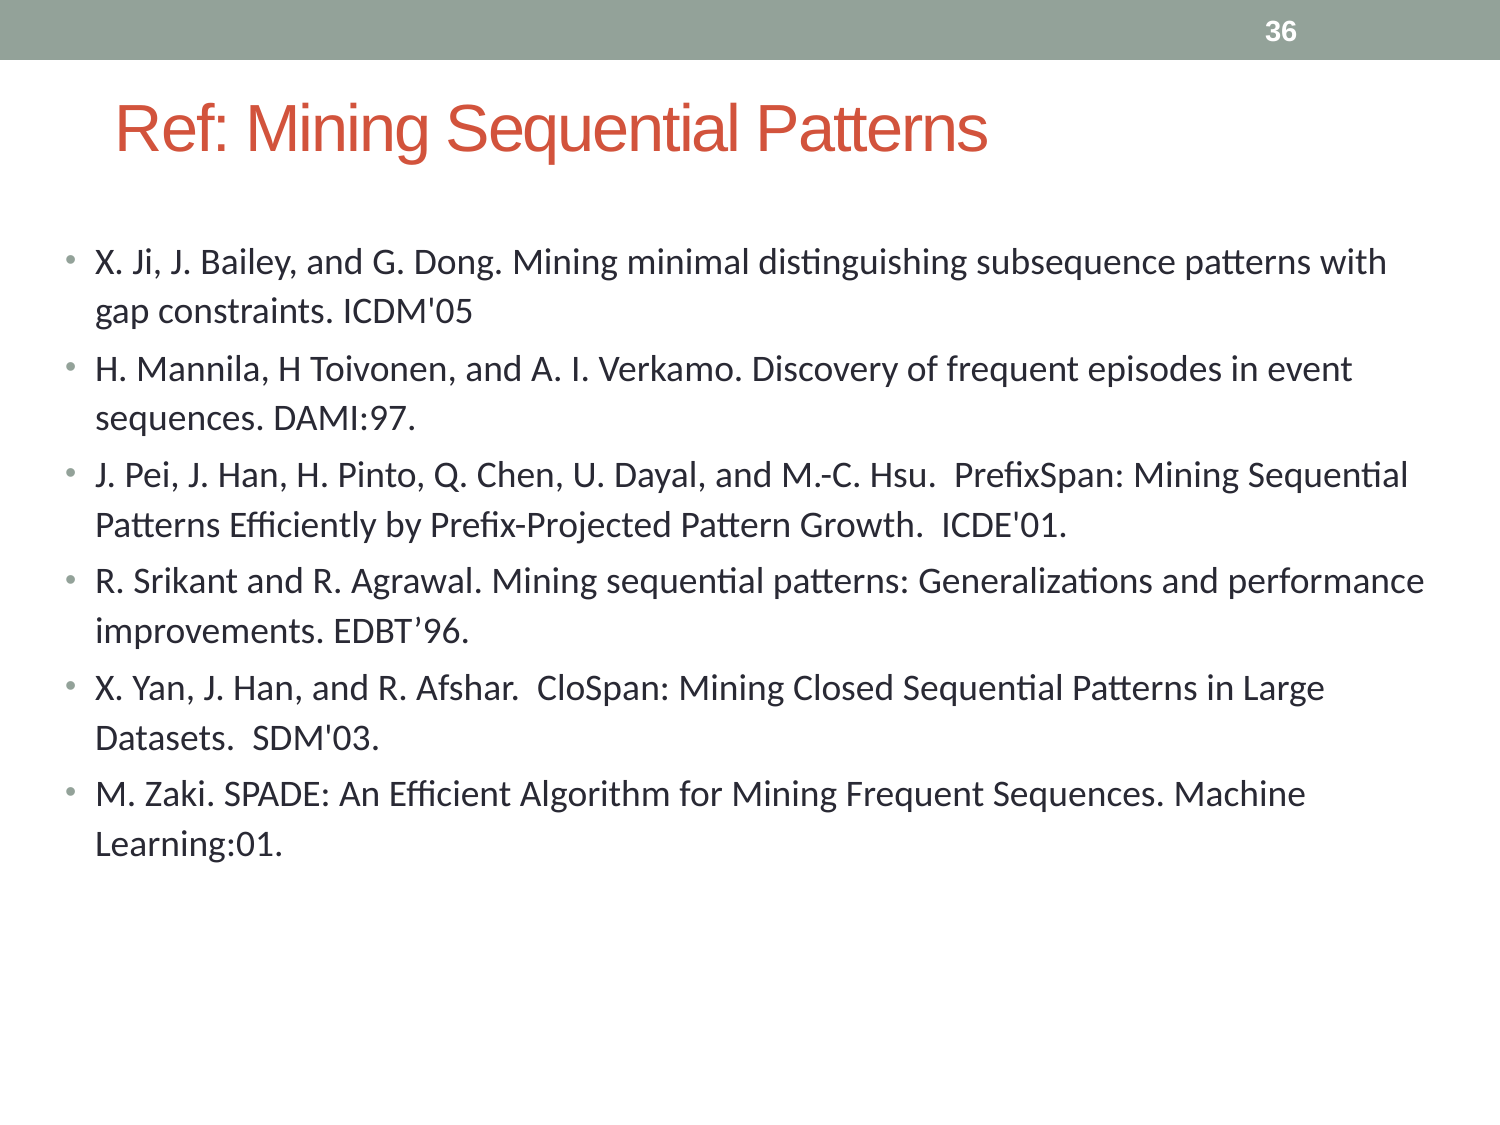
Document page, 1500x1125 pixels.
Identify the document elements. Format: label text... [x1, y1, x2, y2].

slide_number 36 [1250, 3, 1425, 57]
title Ref: Mining Sequential Patterns [99, 50, 1363, 200]
list X. Ji, J. Bailey, and G. Dong. Mining minimal distinguishing subsequence patterns with gap constraints. ICDM'05 H. Mannila, H Toivonen, and A. I. Verkamo. Discovery of frequent episodes in event sequences. DAMI:97. J. Pei, J. Han, H. Pinto, Q. Chen, U. Dayal, and M.-C. Hsu. PrefixSpan: Mining Sequential Patterns Efficiently by Prefix-Projected Pattern Growth. ICDE'01. R. Srikant and R. Agrawal. Mining sequential patterns: Generalizations and performance improvements. EDBT’96. X. Yan, J. Han, and R. Afshar. CloSpan: Mining Closed Sequential Patterns in Large Datasets. SDM'03. M. Zaki. SPADE: An Efficient Algorithm for Mining Frequent Sequences. Machine Learning:01. [50, 224, 1463, 1063]
